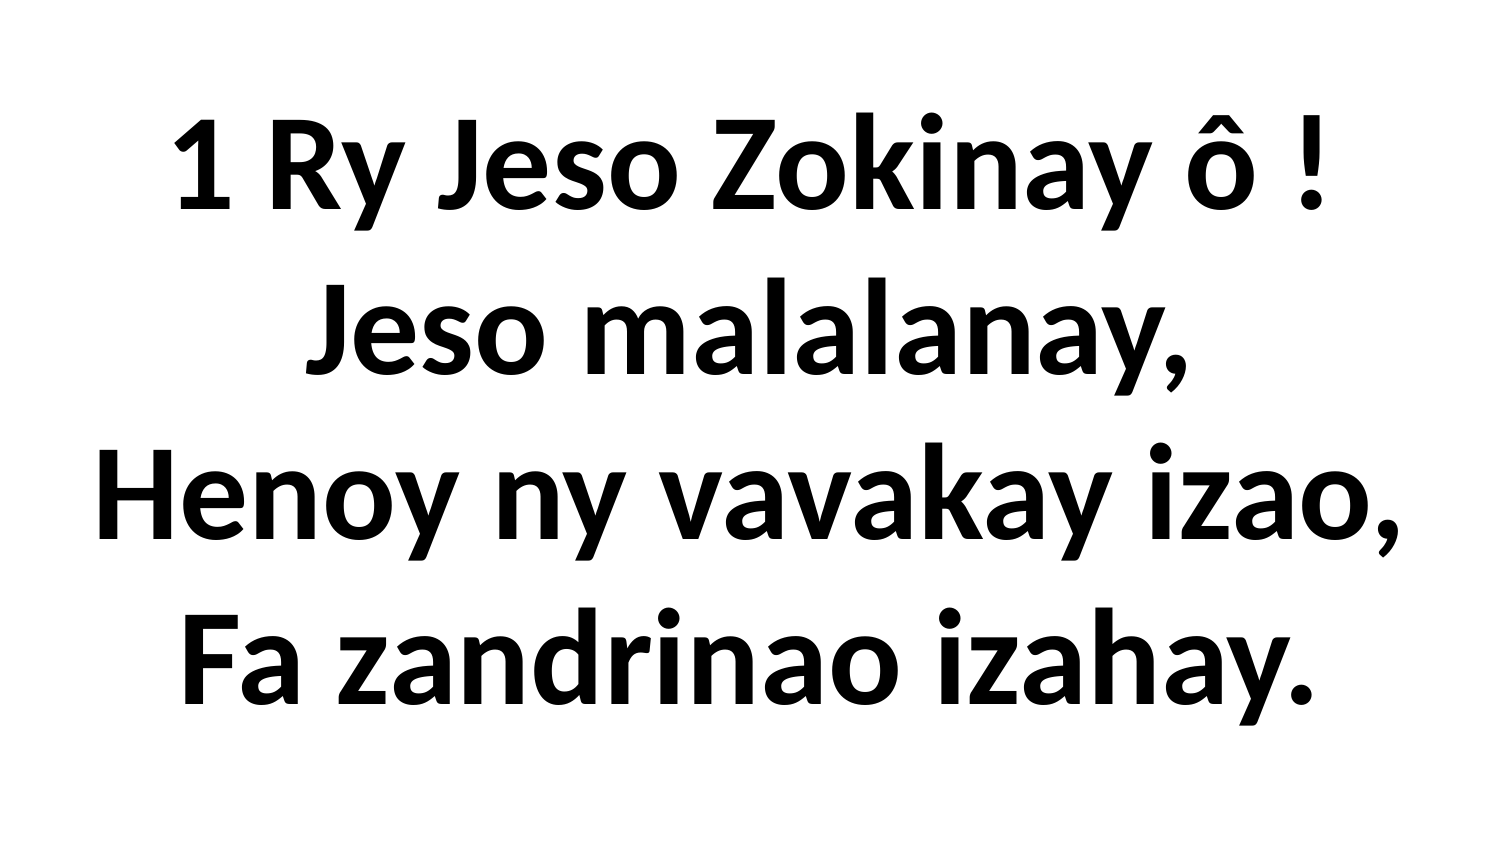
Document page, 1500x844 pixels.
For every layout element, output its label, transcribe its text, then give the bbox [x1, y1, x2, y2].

title 1 Ry Jeso Zokinay ô ! Jeso malalanay, Henoy ny vavakay izao, Fa zandrinao izahay. [0, 311, 1500, 493]
